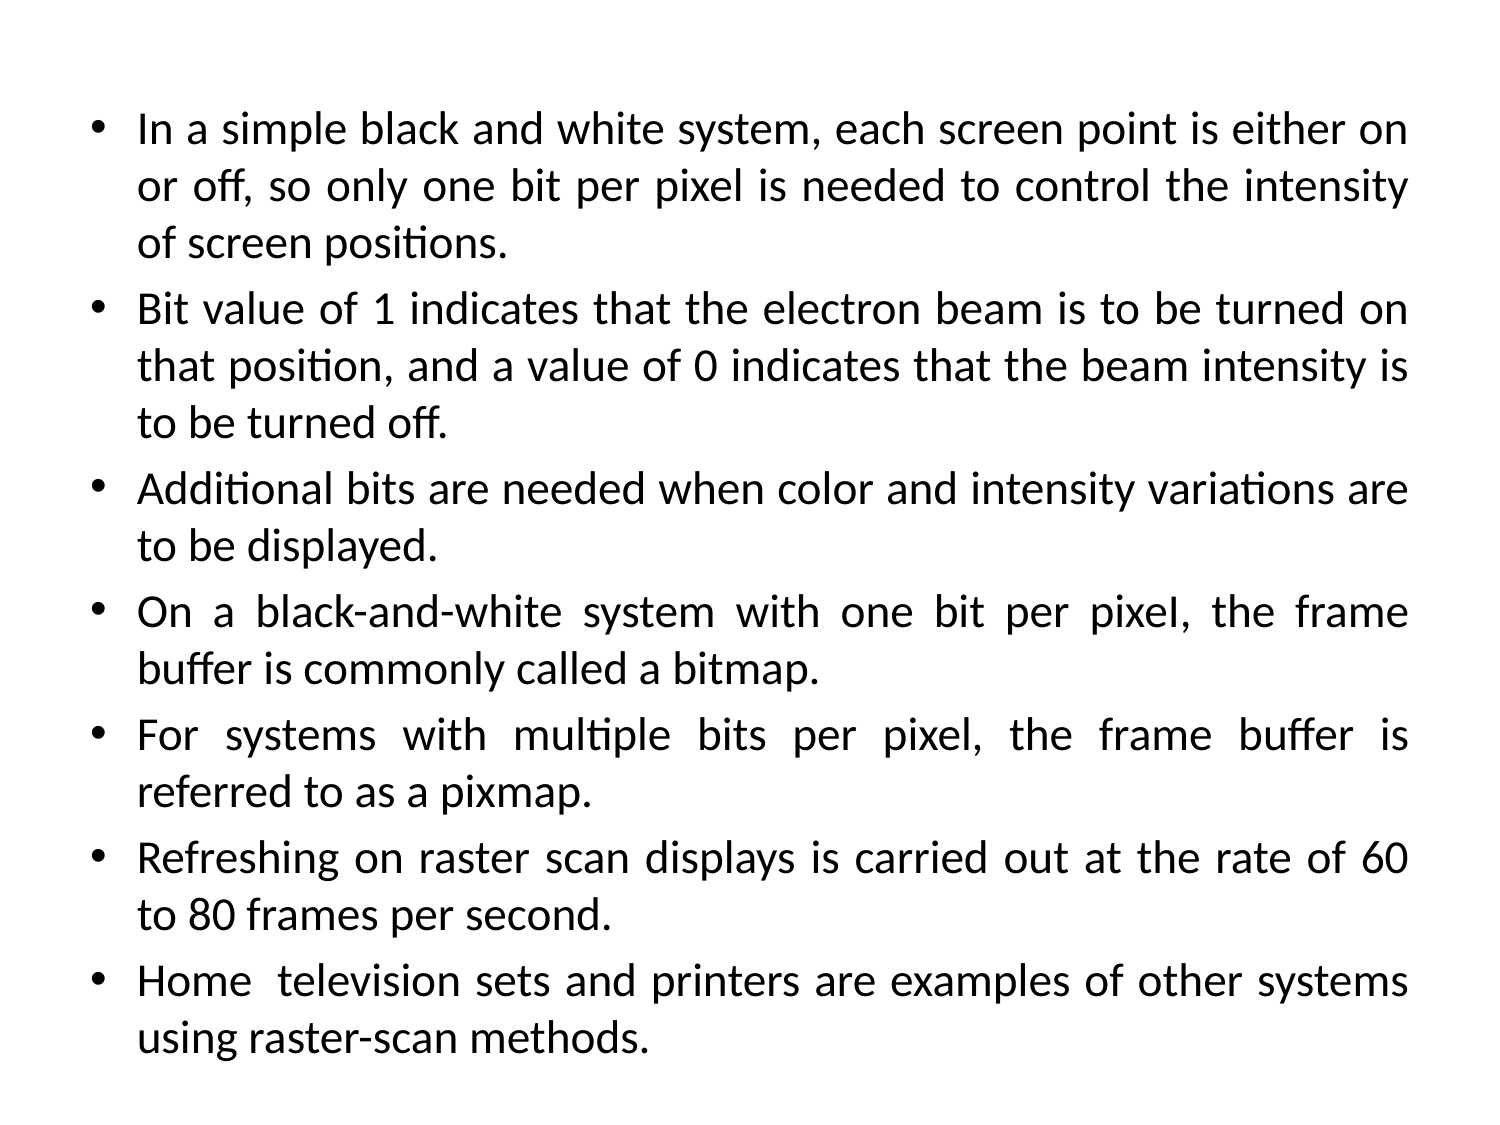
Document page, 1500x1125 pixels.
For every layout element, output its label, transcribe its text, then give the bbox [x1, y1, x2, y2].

list In a simple black and white system, each screen point is either on or off, so only one bit per pixel is needed to control the intensity of screen positions. Bit value of 1 indicates that the electron beam is to be turned on that position, and a value of 0 indicates that the beam intensity is to be turned off. Additional bits are needed when color and intensity variations are to be displayed. On a black-and-white system with one bit per pixeI, the frame buffer is commonly called a bitmap. For systems with multiple bits per pixel, the frame buffer is referred to as a pixmap. Refreshing on raster scan displays is carried out at the rate of 60 to 80 frames per second. Home television sets and printers are examples of other systems using raster-scan methods. [75, 90, 1425, 1083]
